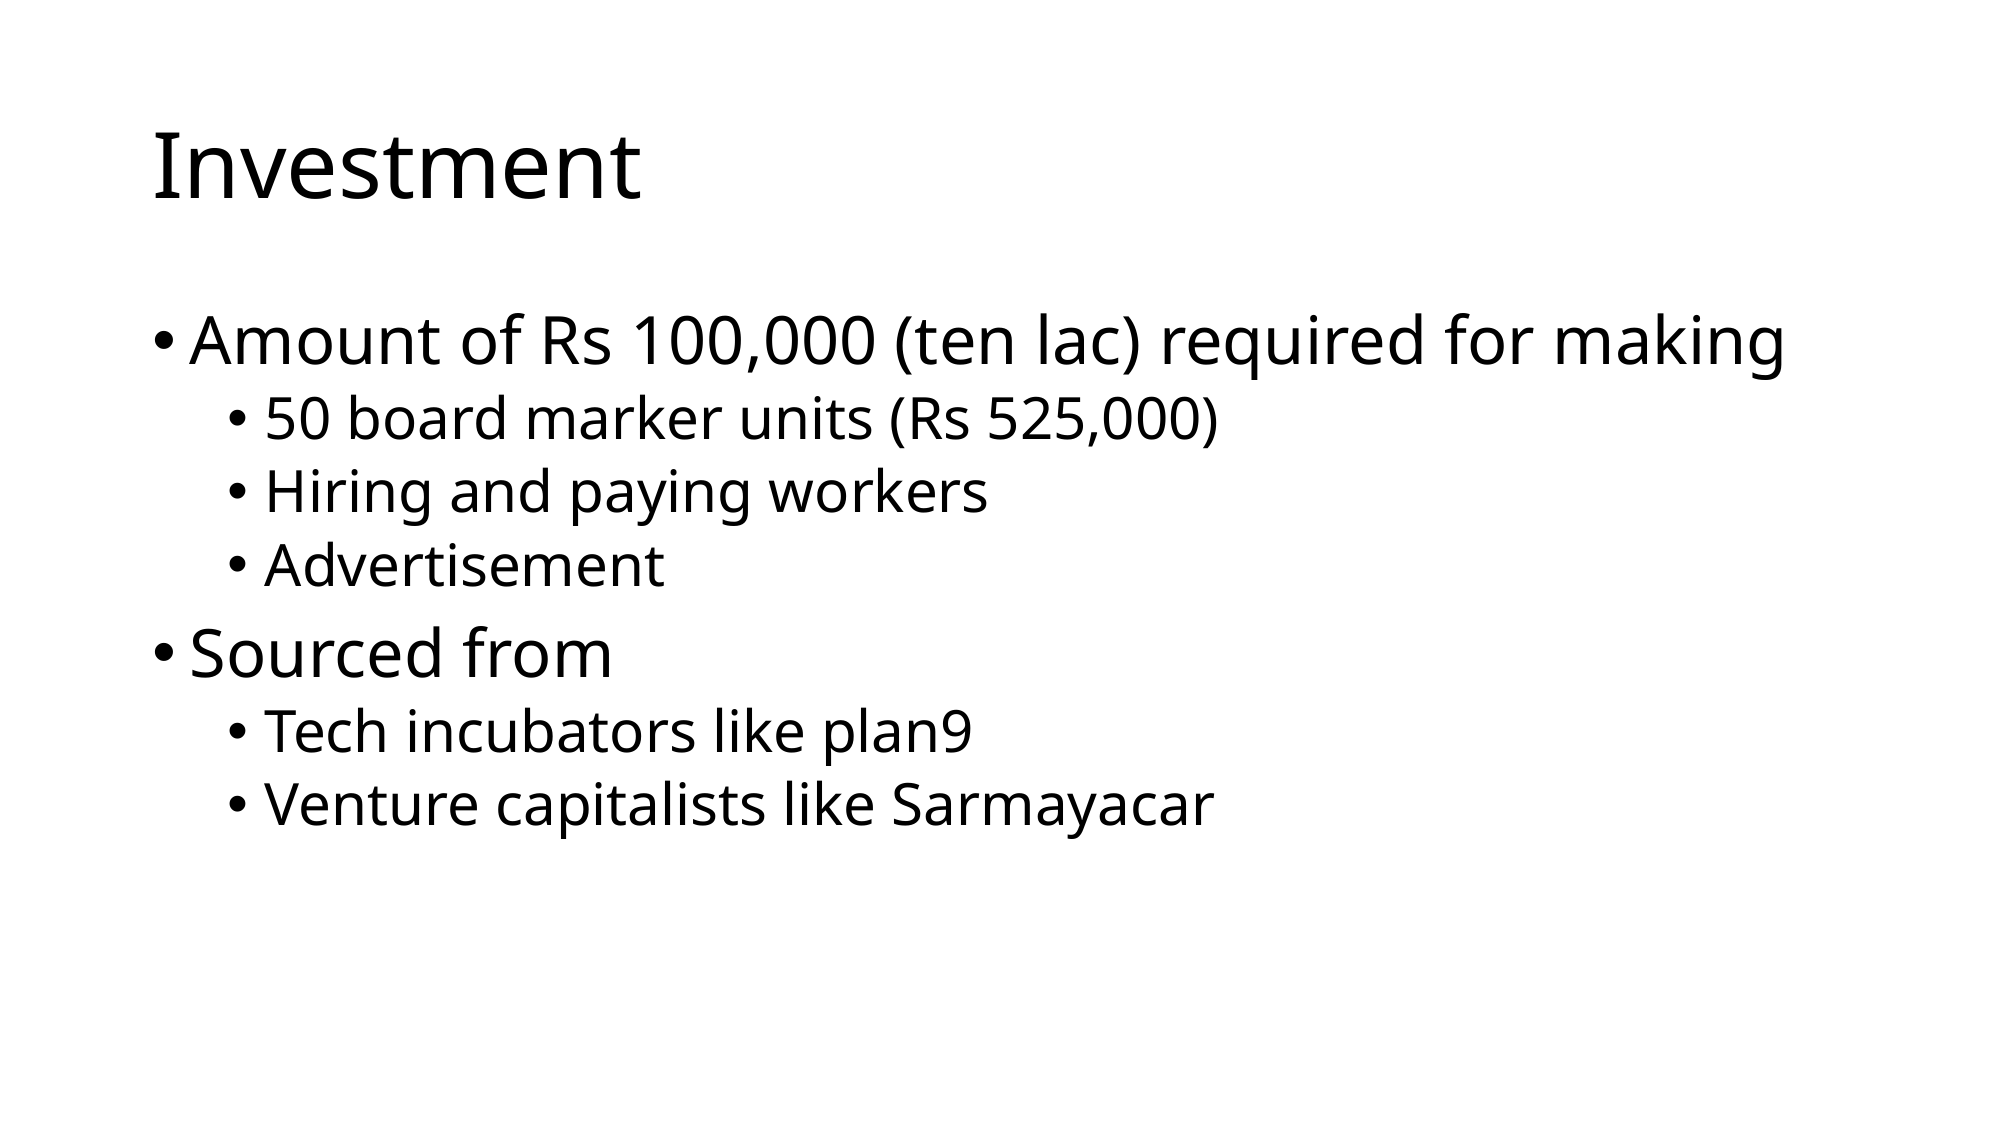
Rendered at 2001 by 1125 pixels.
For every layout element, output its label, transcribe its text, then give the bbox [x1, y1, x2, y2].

title Investment [137, 59, 1863, 278]
list Amount of Rs 100,000 (ten lac) required for making 50 board marker units (Rs 525,000) Hiring and paying workers Advertisement Sourced from Tech incubators like plan9 Venture capitalists like Sarmayacar [137, 299, 1863, 1014]
